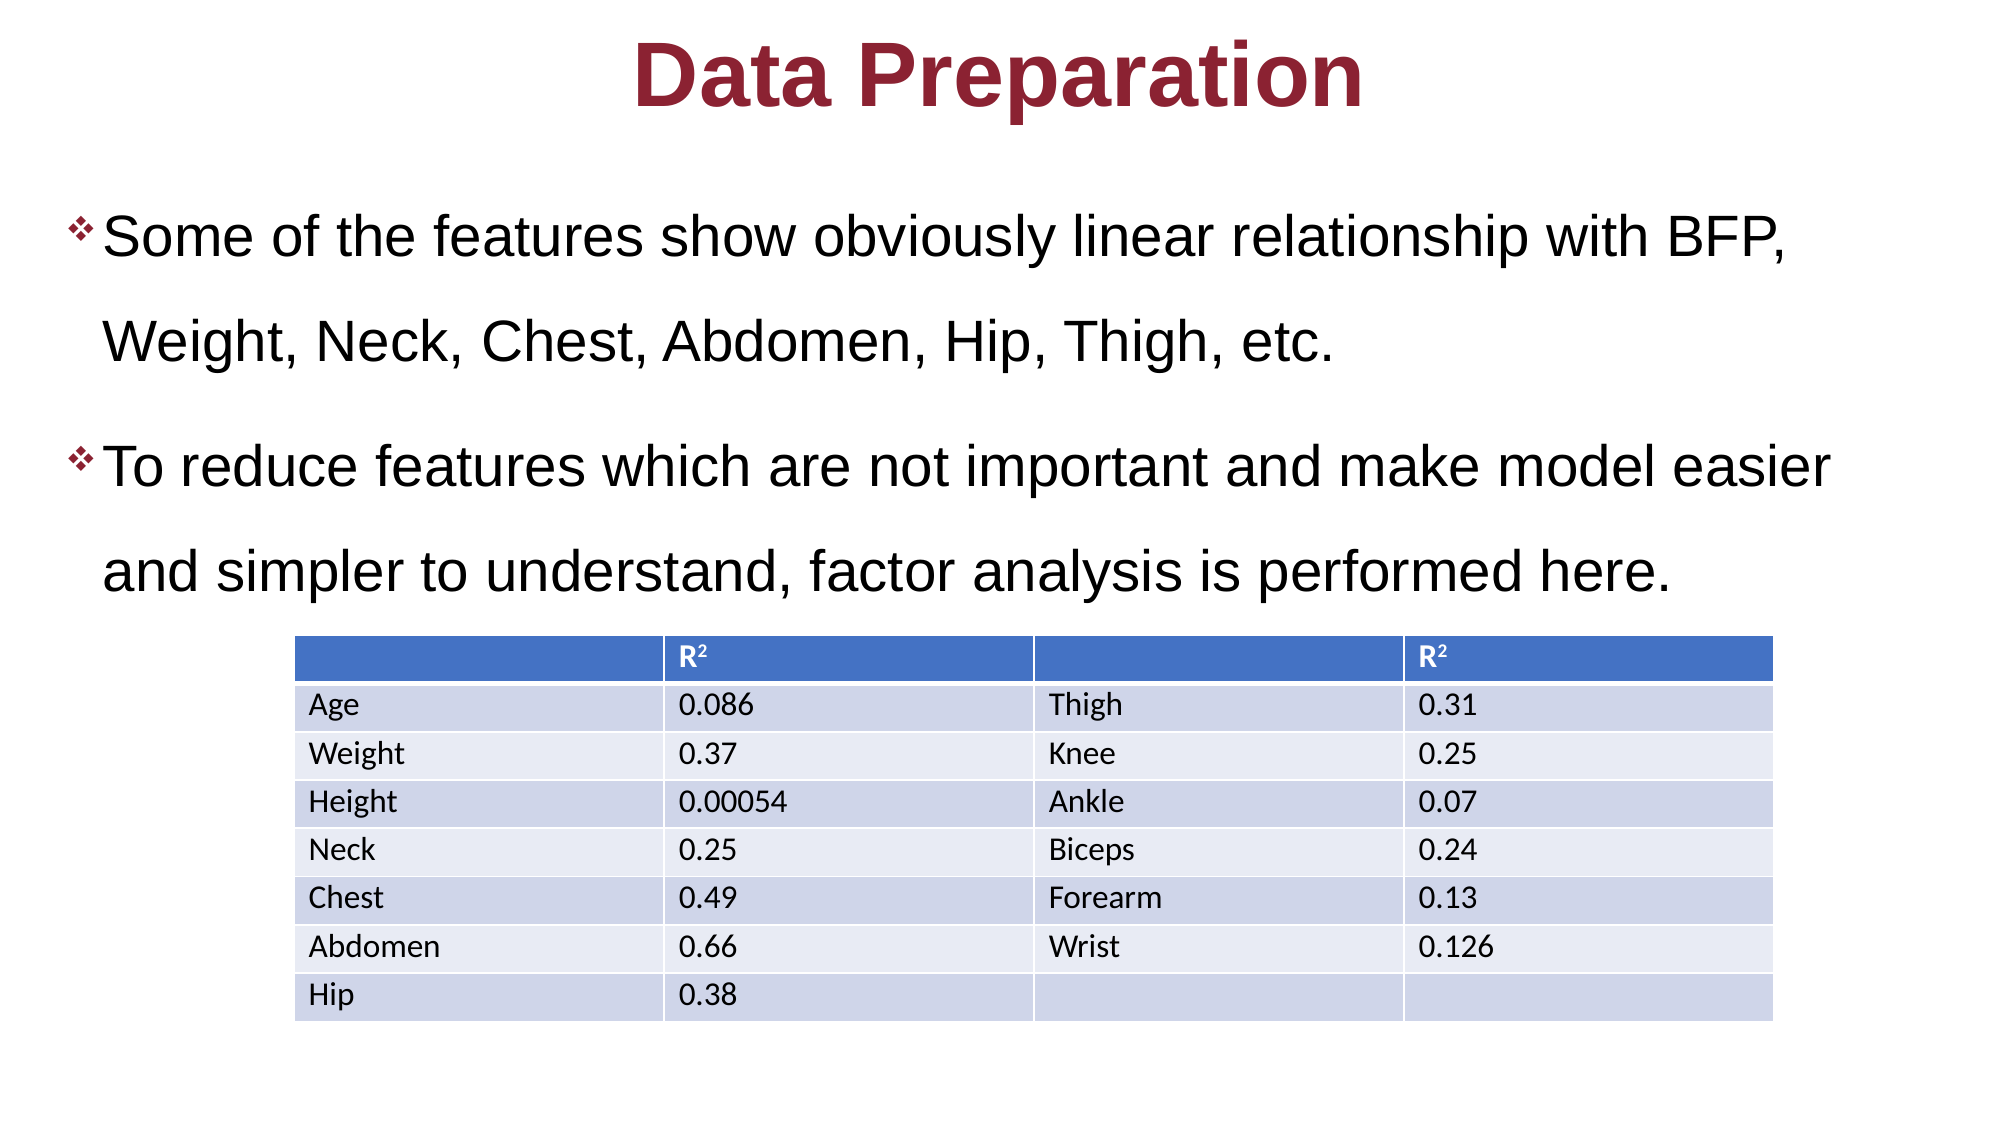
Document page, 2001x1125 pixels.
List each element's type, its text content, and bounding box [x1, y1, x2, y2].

table_cell Age [295, 686, 663, 731]
table_cell 0.00054 [665, 781, 1033, 827]
table_cell [1405, 974, 1773, 1021]
table_cell 0.31 [1405, 686, 1773, 731]
table_cell 0.24 [1405, 829, 1773, 876]
table_cell Hip [295, 974, 663, 1021]
table_cell 0.07 [1405, 781, 1773, 827]
table_cell 0.25 [665, 829, 1033, 876]
table_cell 0.66 [665, 926, 1033, 972]
table_header [295, 636, 663, 681]
table_cell Thigh [1035, 686, 1403, 731]
table_cell Chest [295, 877, 663, 924]
table_cell [1035, 974, 1403, 1021]
table_cell 0.126 [1405, 926, 1773, 972]
table_cell 0.086 [665, 686, 1033, 731]
table_cell Ankle [1035, 781, 1403, 827]
text_box Data Preparation [324, 0, 1675, 155]
table_cell 0.25 [1405, 733, 1773, 779]
table_cell Forearm [1035, 877, 1403, 924]
table_cell Knee [1035, 733, 1403, 779]
table_cell Height [295, 781, 663, 827]
table_cell Neck [295, 829, 663, 876]
text_box Some of the features show obviously linear relationship with BFP, Weight, Neck, Chest, Abdomen, Hip, Thigh, etc. To reduce features which are not important and make model easier and simpler to understand, factor analysis is performed here. [50, 155, 1950, 632]
table_cell Wrist [1035, 926, 1403, 972]
text_box [136, 632, 1932, 1075]
table_header R2 [665, 636, 1033, 681]
table_header R2 [1405, 636, 1773, 681]
table_cell 0.49 [665, 877, 1033, 924]
table_cell Weight [295, 733, 663, 779]
table_header [1035, 636, 1403, 681]
table_cell 0.38 [665, 974, 1033, 1021]
table_cell 0.37 [665, 733, 1033, 779]
table_cell Abdomen [295, 926, 663, 972]
table_cell Biceps [1035, 829, 1403, 876]
table_cell 0.13 [1405, 877, 1773, 924]
